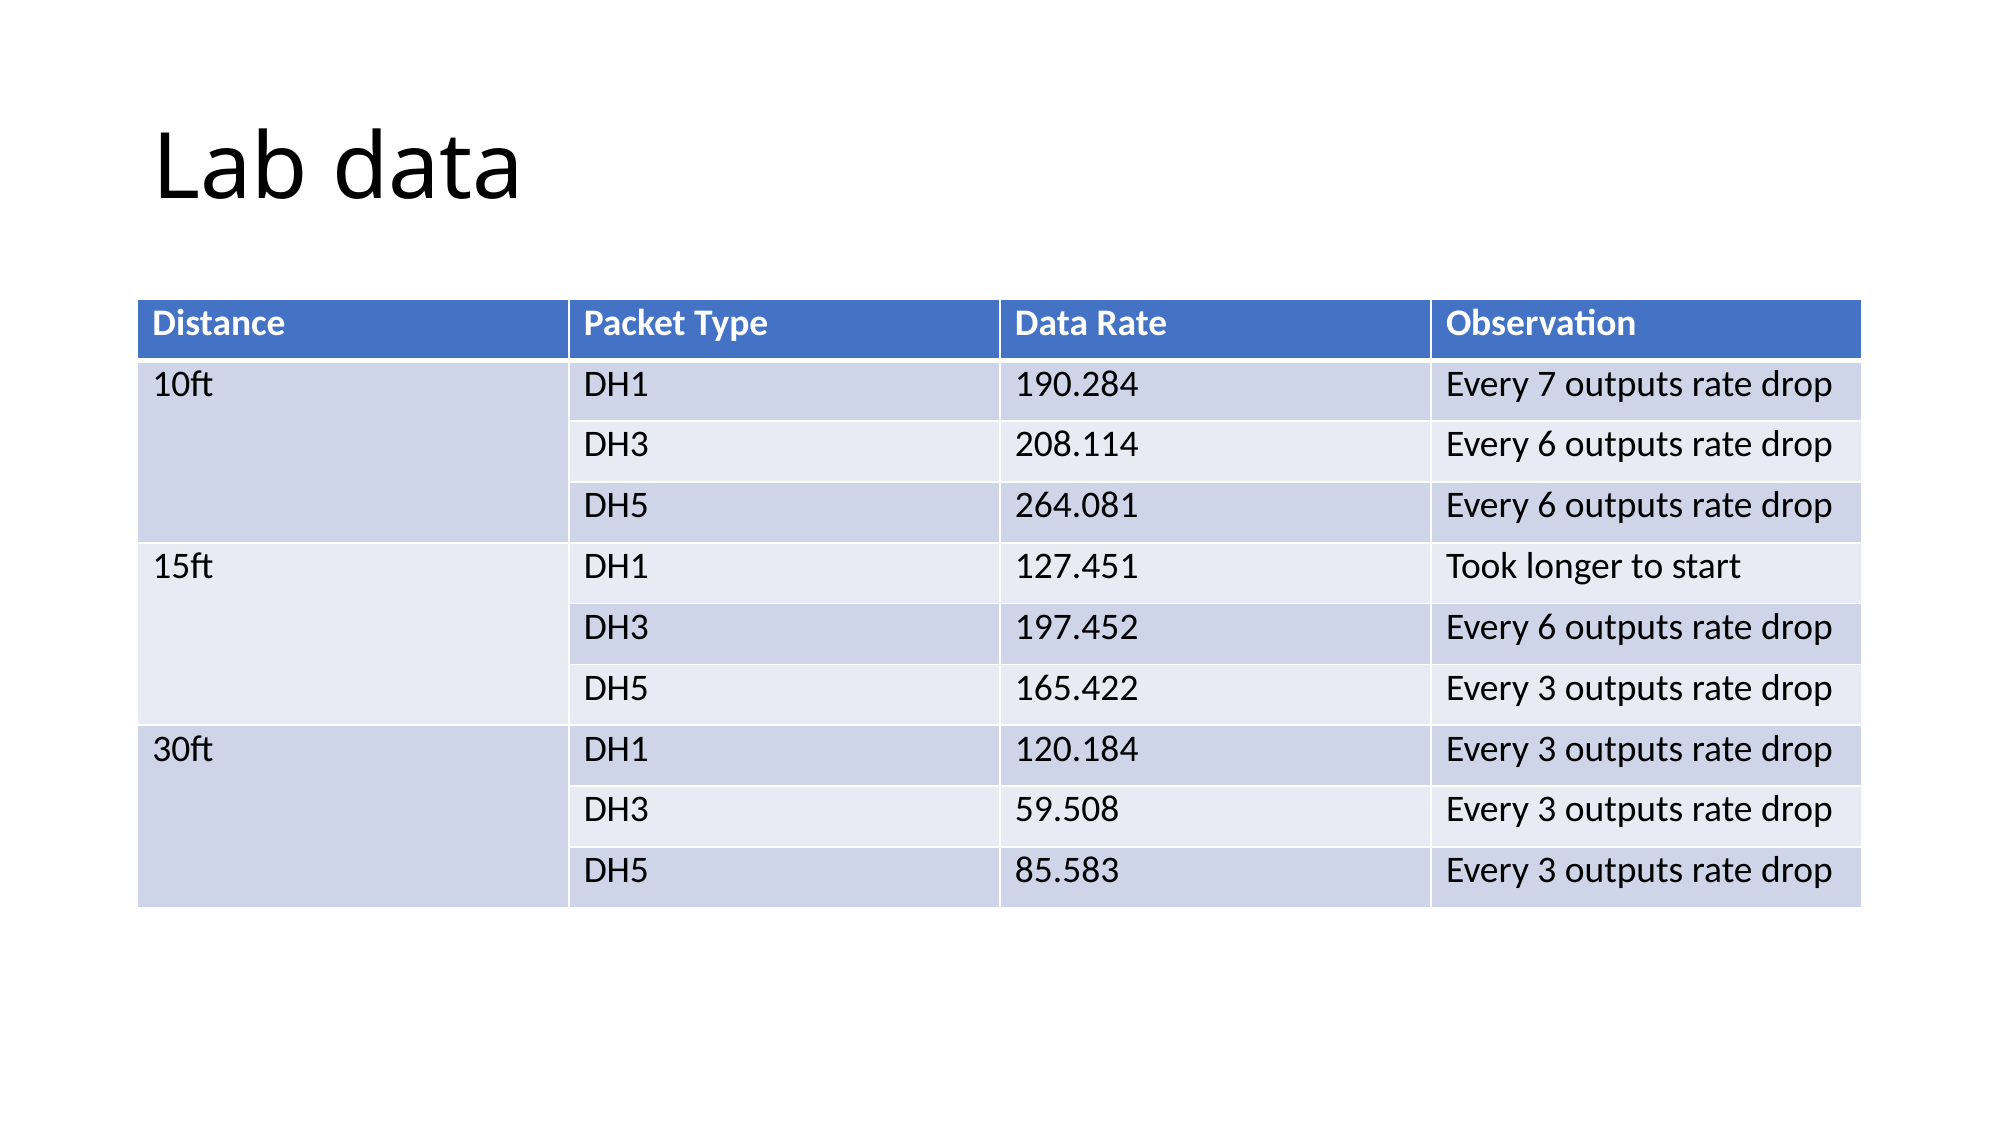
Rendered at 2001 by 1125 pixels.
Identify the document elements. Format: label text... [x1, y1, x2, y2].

table_cell DH3 [570, 604, 999, 664]
table_cell 208.114 [1001, 422, 1430, 481]
table_cell Every 6 outputs rate drop [1432, 422, 1861, 481]
table_header Observation [1432, 300, 1861, 358]
table_cell 30ft [138, 726, 568, 907]
table_cell DH5 [570, 665, 999, 724]
table_cell Every 3 outputs rate drop [1432, 726, 1861, 785]
table_cell Every 3 outputs rate drop [1432, 848, 1861, 907]
table_cell 15ft [138, 544, 568, 724]
table_header Packet Type [570, 300, 999, 358]
table_cell Every 3 outputs rate drop [1432, 787, 1861, 846]
table_cell DH3 [570, 787, 999, 846]
table_cell Every 6 outputs rate drop [1432, 604, 1861, 664]
table_cell DH3 [570, 422, 999, 481]
table_cell DH5 [570, 483, 999, 542]
table_cell Every 7 outputs rate drop [1432, 363, 1861, 420]
table_header Data Rate [1001, 300, 1430, 358]
table_cell Every 6 outputs rate drop [1432, 483, 1861, 542]
table_header Distance [138, 300, 568, 358]
table_cell DH1 [570, 726, 999, 785]
table_cell Took longer to start [1432, 544, 1861, 603]
table_cell DH1 [570, 544, 999, 603]
table_cell DH5 [570, 848, 999, 907]
title Lab data [137, 59, 1863, 278]
table_cell 59.508 [1001, 787, 1430, 846]
table_cell DH1 [570, 363, 999, 420]
table_cell 10ft [138, 363, 568, 542]
table_cell 190.284 [1001, 363, 1430, 420]
table_cell Every 3 outputs rate drop [1432, 665, 1861, 724]
table_cell 127.451 [1001, 544, 1430, 603]
table_cell 165.422 [1001, 665, 1430, 724]
table_cell 120.184 [1001, 726, 1430, 785]
table_cell 85.583 [1001, 848, 1430, 907]
table_cell 197.452 [1001, 604, 1430, 664]
table_cell 264.081 [1001, 483, 1430, 542]
